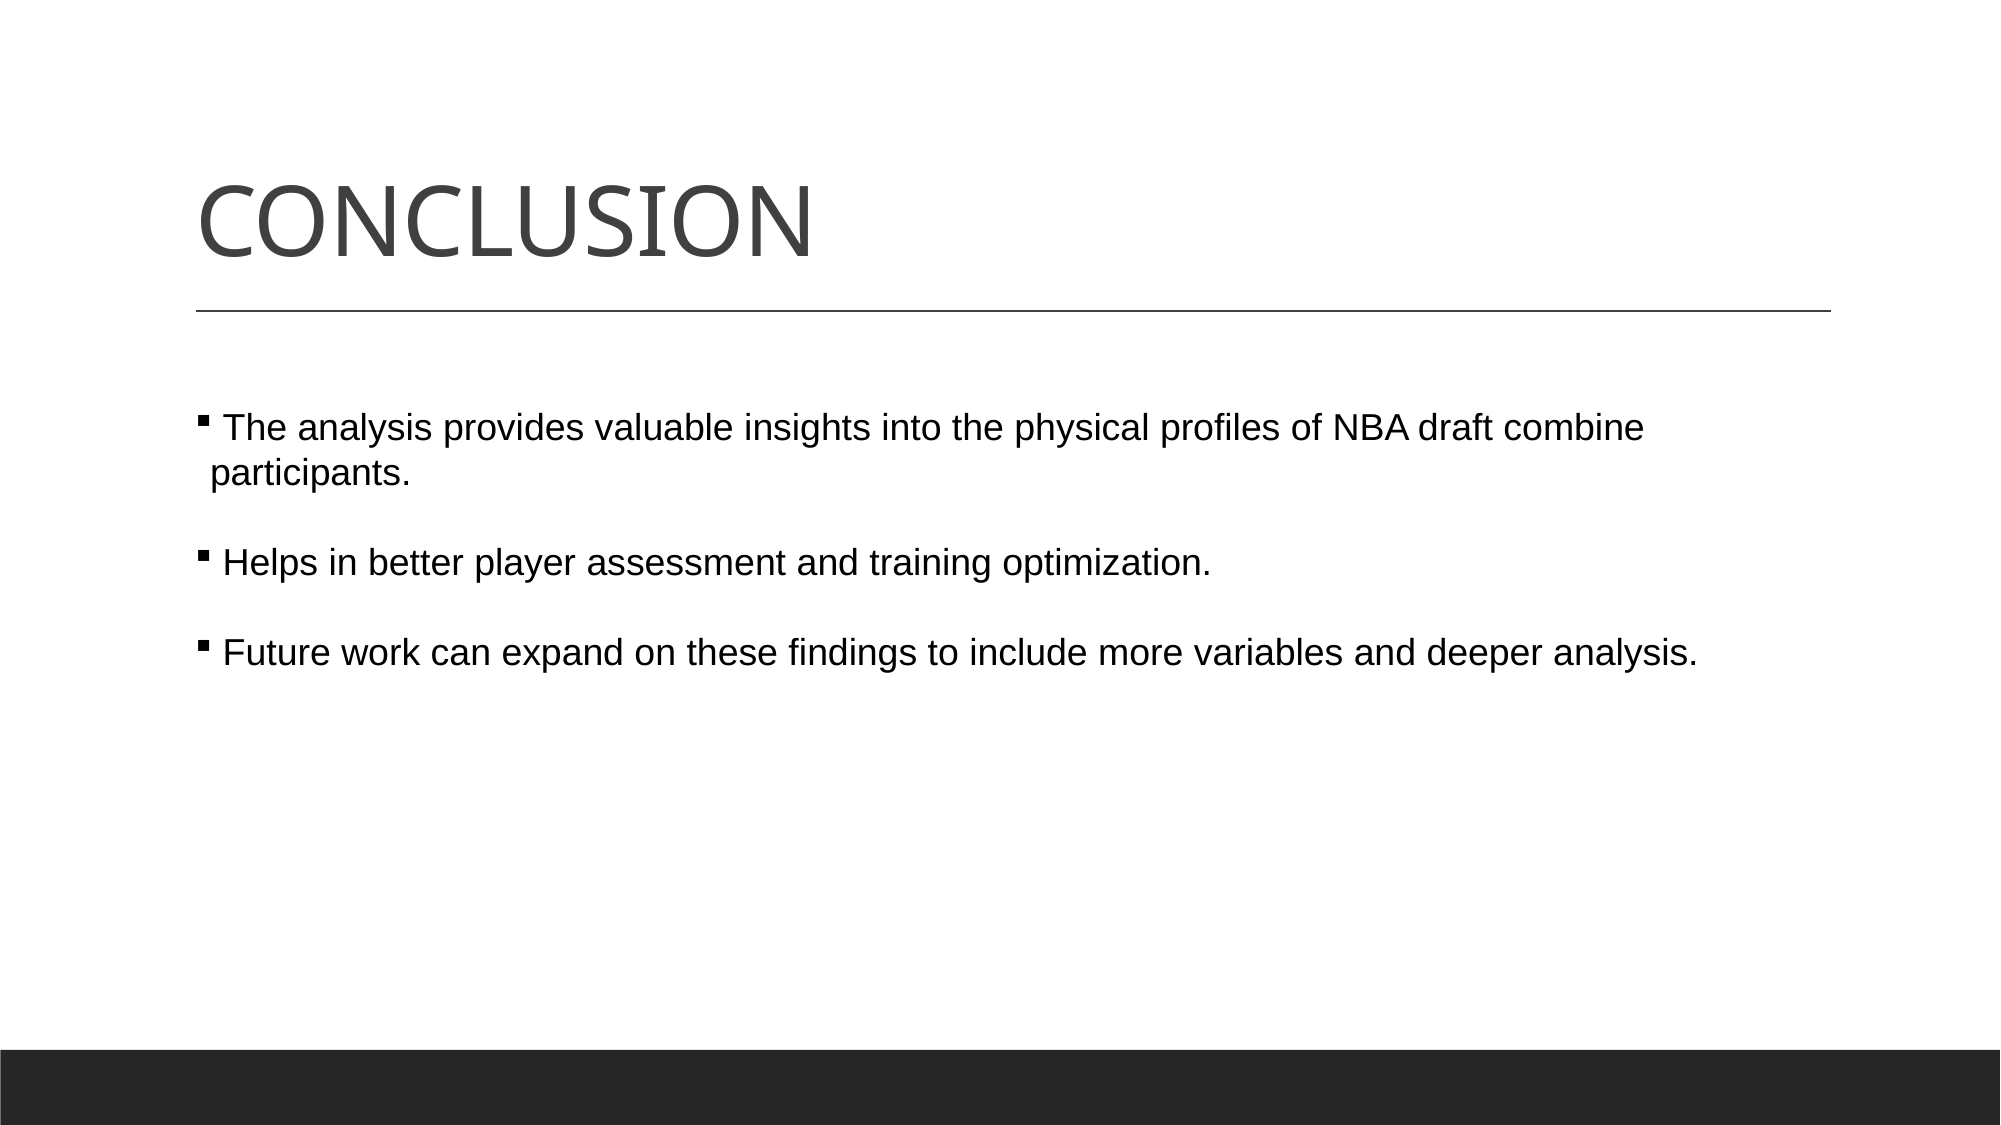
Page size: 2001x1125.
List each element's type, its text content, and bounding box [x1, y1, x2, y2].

list The analysis provides valuable insights into the physical profiles of NBA draft combine participants. Helps in better player assessment and training optimization. Future work can expand on these findings to include more variables and deeper analysis. [180, 188, 1818, 842]
title CONCLUSION [180, 47, 1830, 285]
